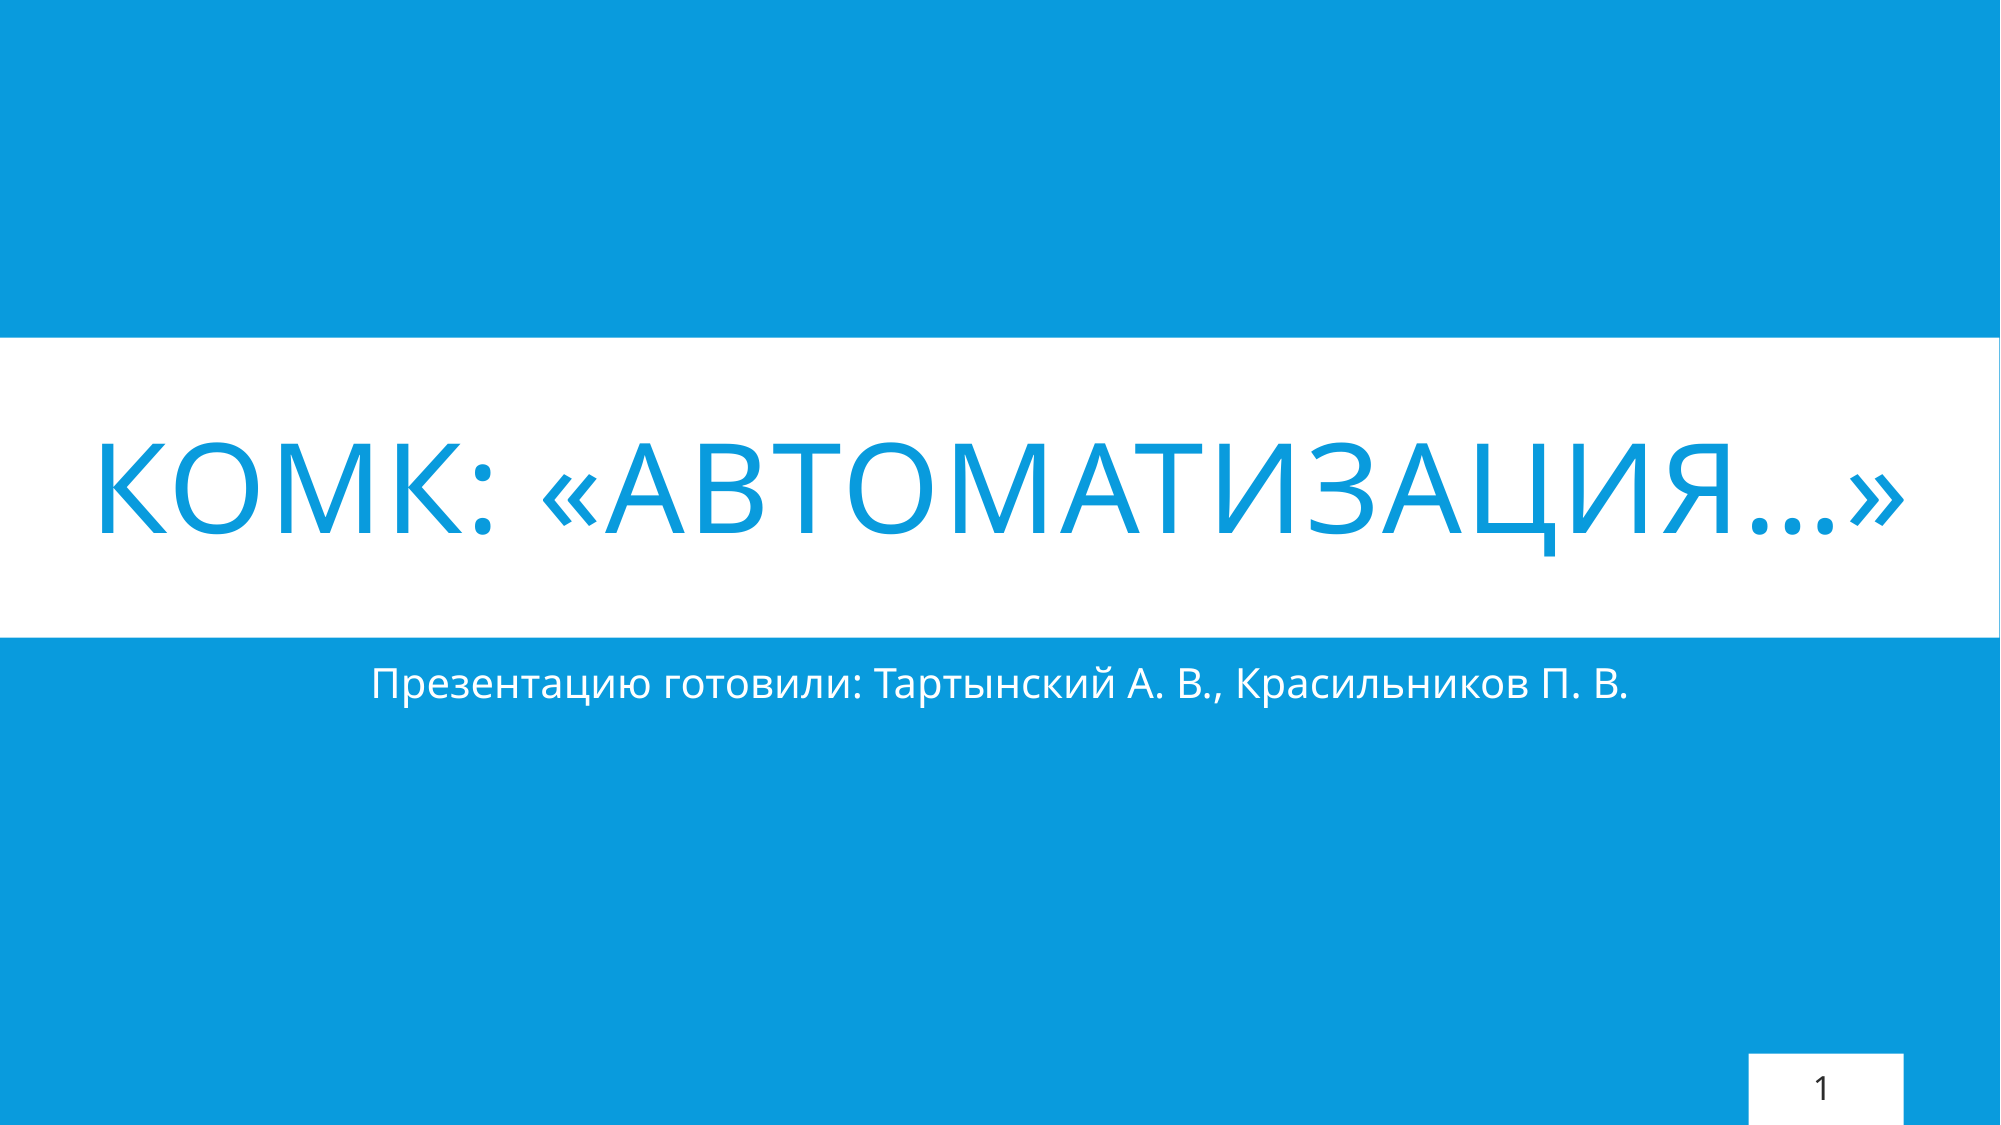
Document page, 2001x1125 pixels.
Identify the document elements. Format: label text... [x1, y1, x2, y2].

title КОМК: «Автоматизация…» [60, 355, 1942, 641]
slide_number 1 [1748, 1053, 1904, 1125]
subtitle Презентацию готовили: Тартынский А. В., Красильников П. В. [249, 655, 1750, 871]
